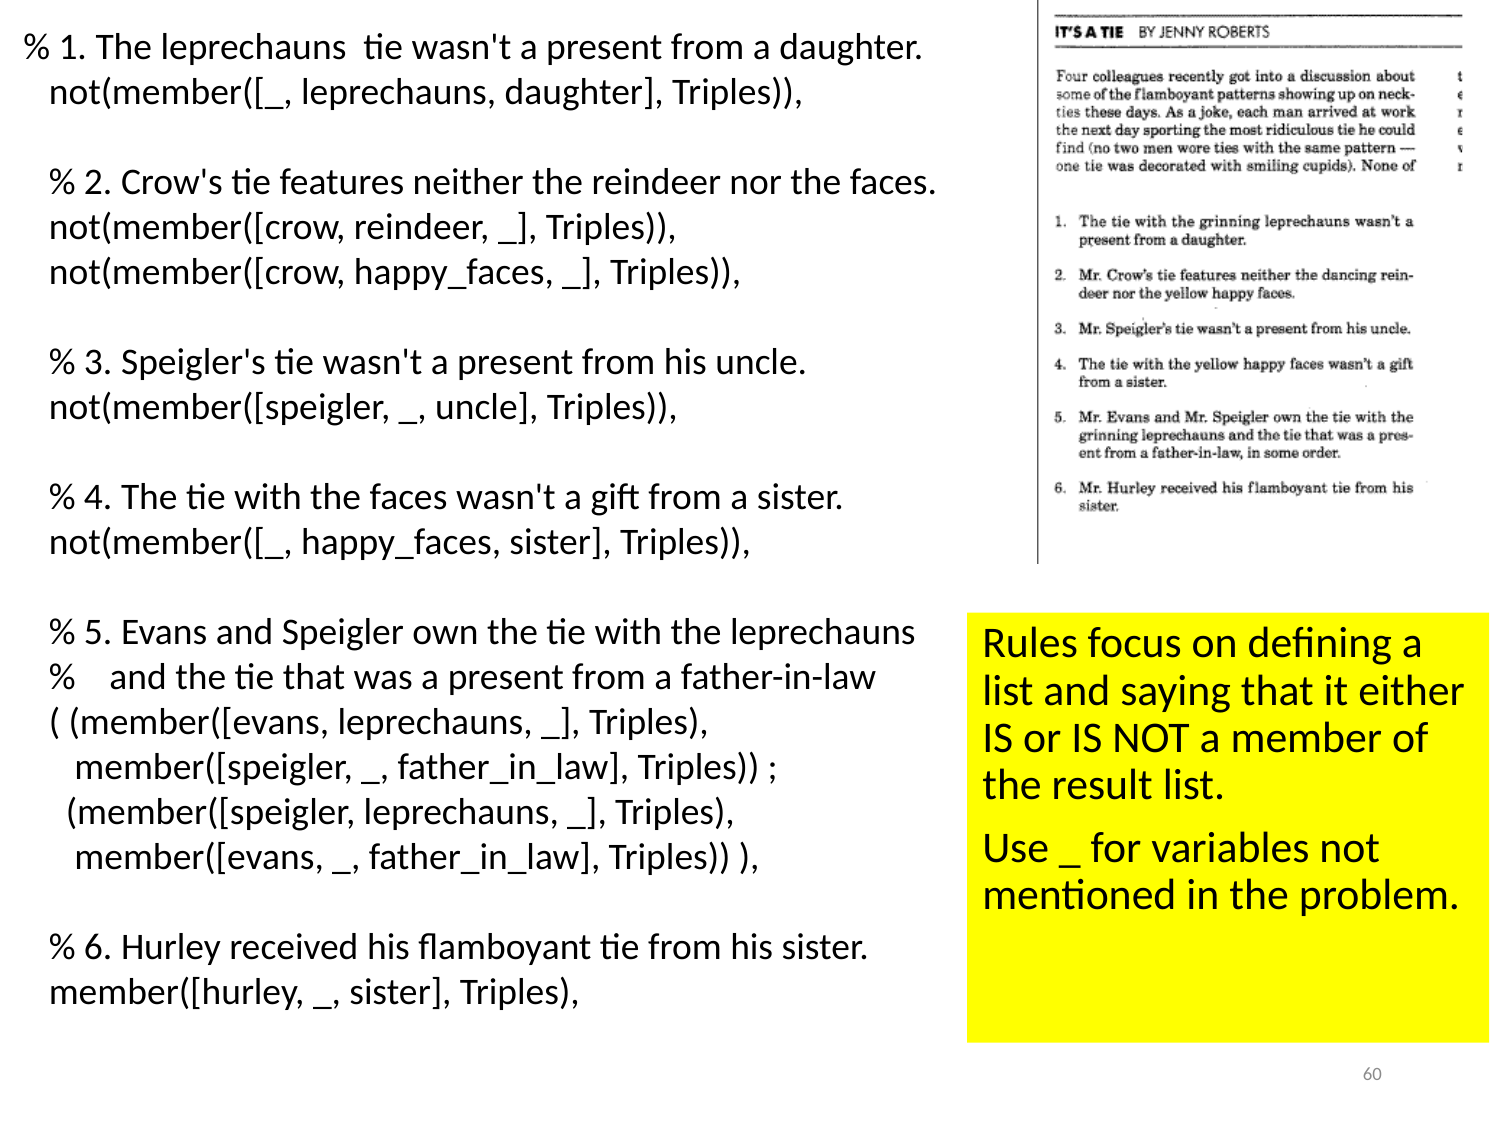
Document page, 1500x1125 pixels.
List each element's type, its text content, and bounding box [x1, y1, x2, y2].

list Rules focus on defining a list and saying that it either IS or IS NOT a member of the result list. Use _ for variables not mentioned in the problem. [967, 612, 1490, 1043]
text_box % 1. The leprechauns tie wasn't a present from a daughter. not(member([_, leprechauns, daughter], Triples)), % 2. Crow's tie features neither the reindeer nor the faces. not(member([crow, reindeer, _], Triples)), not(member([crow, happy_faces, _], Triples)), % 3. Speigler's tie wasn't a present from his uncle. not(member([speigler, _, uncle], Triples)), % 4. The tie with the faces wasn't a gift from a sister. not(member([_, happy_faces, sister], Triples)), % 5. Evans and Speigler own the tie with the leprechauns % and the tie that was a present from a father-in-law ( (member([evans, leprechauns, _], Triples), member([speigler, _, father_in_law], Triples)) ; (member([speigler, leprechauns, _], Triples), member([evans, _, father_in_law], Triples)) ), % 6. Hurley received his flamboyant tie from his sister. member([hurley, _, sister], Triples), [0, 14, 979, 1020]
picture [1037, 0, 1463, 564]
slide_number 60 [1059, 1042, 1397, 1103]
